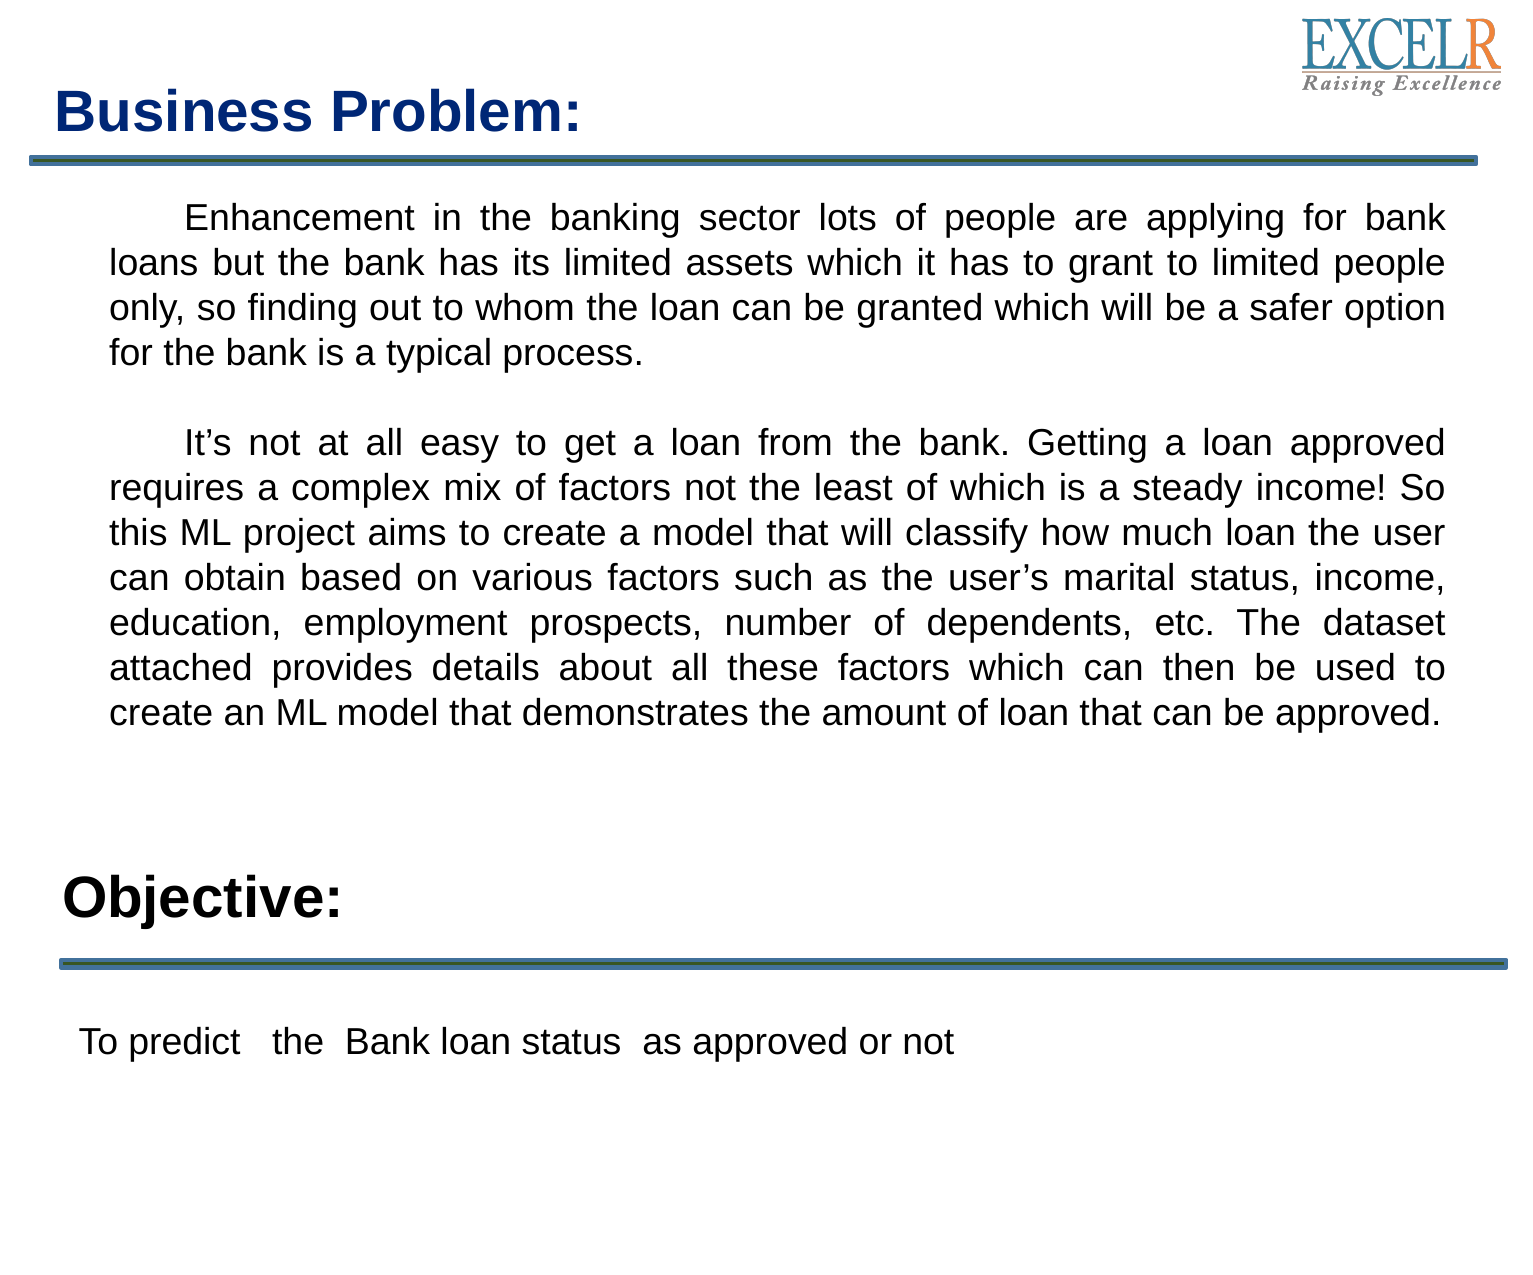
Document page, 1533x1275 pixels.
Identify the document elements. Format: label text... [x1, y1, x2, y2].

text_box [60, 960, 1507, 968]
text_box To predict the Bank loan status as approved or not [63, 1009, 1332, 1070]
text_box Enhancement in the banking sector lots of people are applying for bank loans but the bank has its limited assets which it has to grant to limited people only, so finding out to whom the loan can be granted which will be a safer option for the bank is a typical process. It’s not at all easy to get a loan from the bank. Getting a loan approved requires a complex mix of factors not the least of which is a steady income! So this ML project aims to create a model that will classify how much loan the user can obtain based on various factors such as the user’s marital status, income, education, employment prospects, number of dependents, etc. The dataset attached provides details about all these factors which can then be used to create an ML model that demonstrates the amount of loan that can be approved. [94, 185, 1462, 821]
text_box Objective: [47, 816, 478, 937]
text_box [30, 156, 1477, 165]
picture [1301, 18, 1502, 96]
text_box Business Problem: [40, 65, 628, 151]
